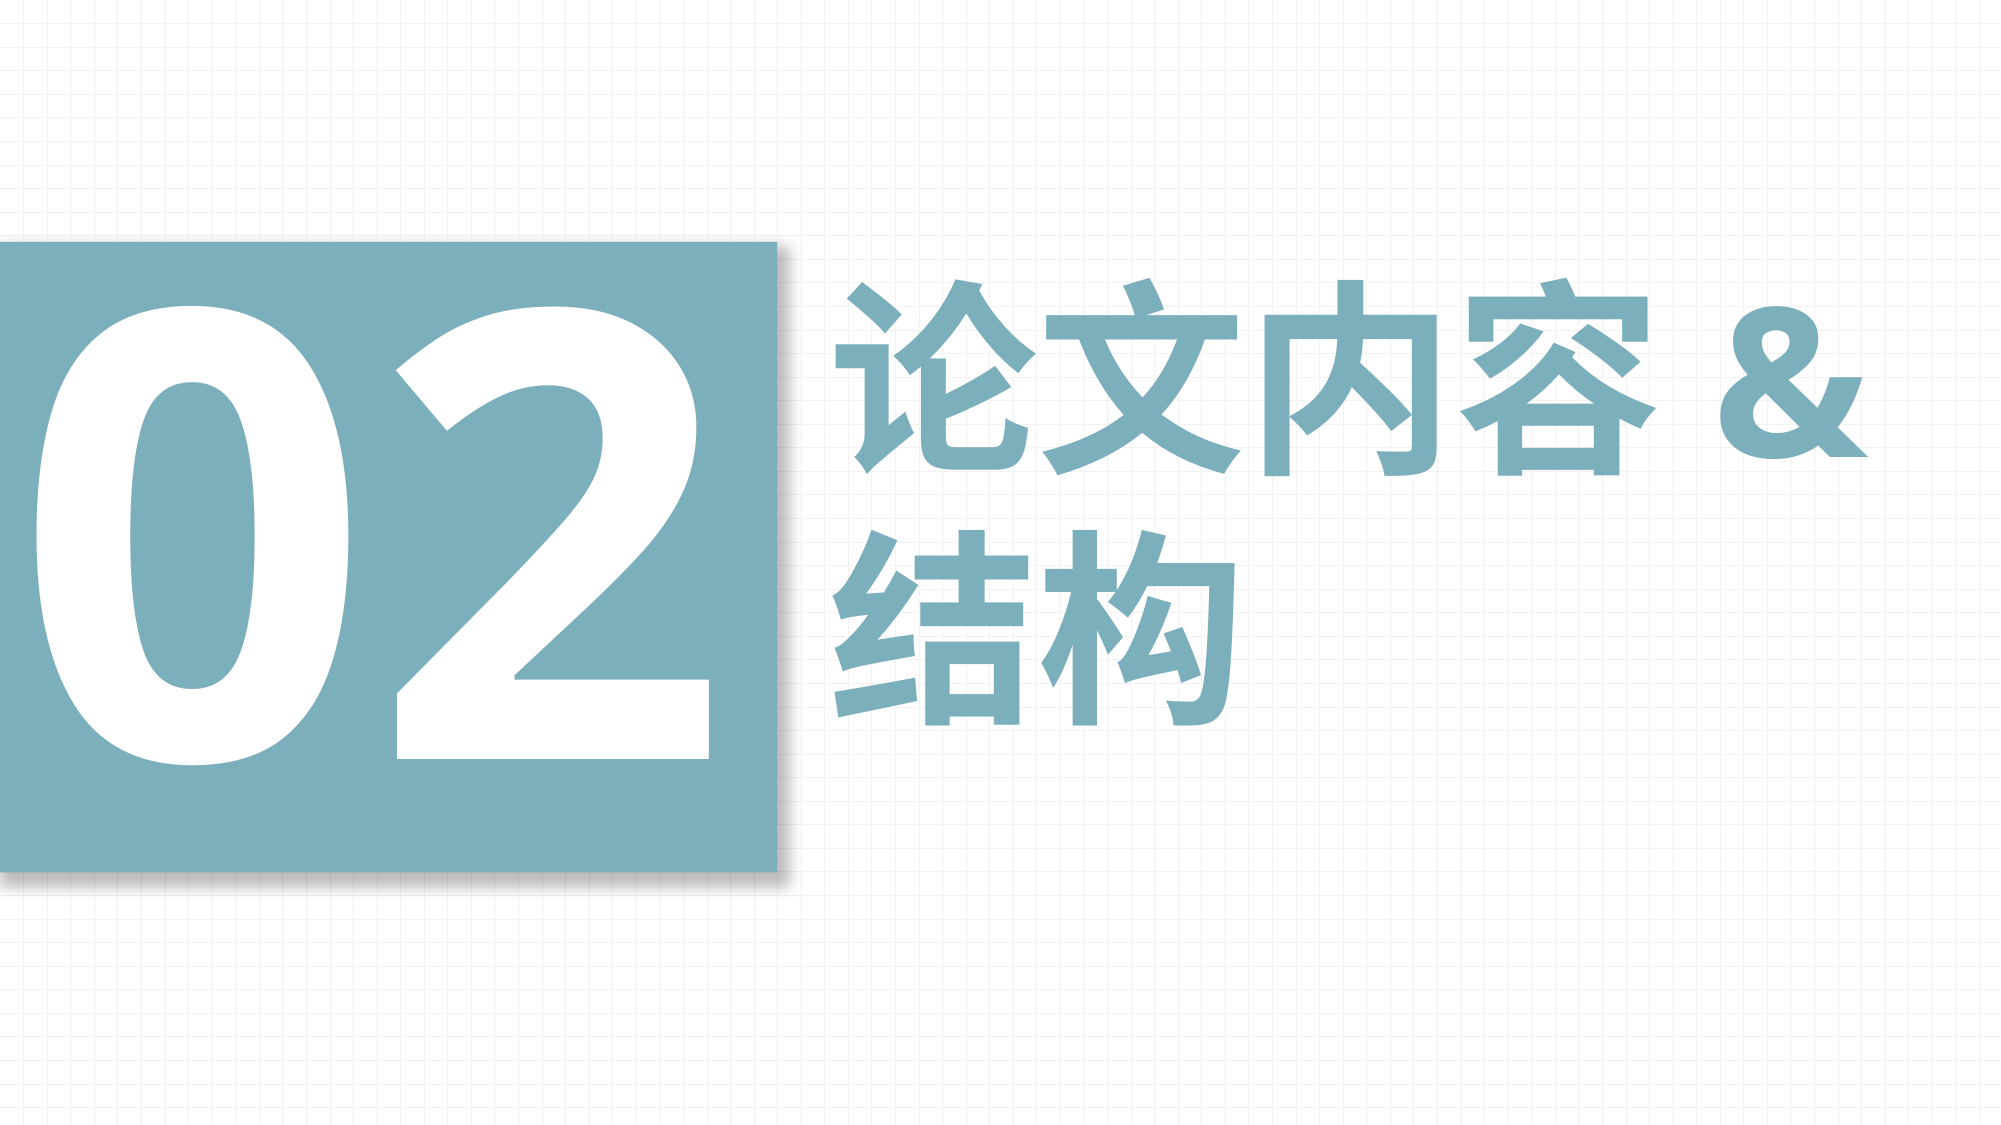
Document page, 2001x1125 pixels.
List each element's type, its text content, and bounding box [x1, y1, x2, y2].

list 02 [0, 241, 777, 873]
list 论文内容&结构 [814, 241, 1914, 873]
